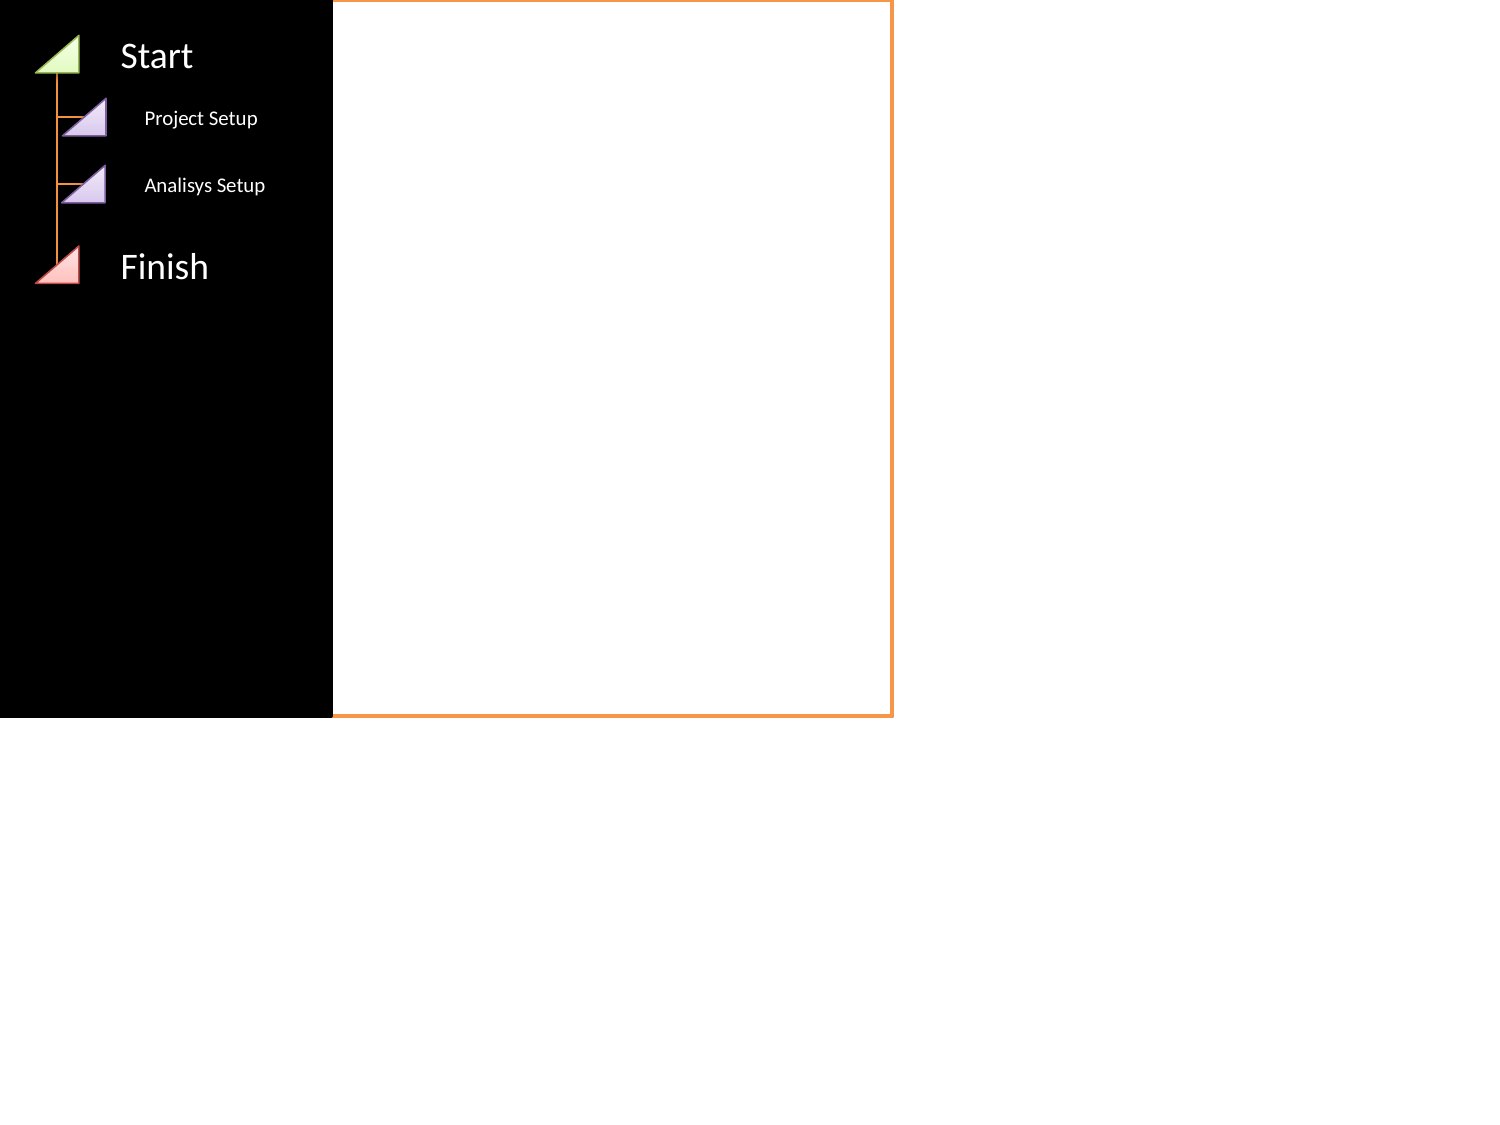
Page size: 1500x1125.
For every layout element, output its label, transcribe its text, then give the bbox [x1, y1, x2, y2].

text_box [62, 245, 80, 285]
text_box [34, 268, 53, 285]
text_box Analisys Setup [129, 163, 296, 204]
text_box [0, 0, 333, 718]
text_box [333, 0, 894, 718]
text_box [62, 164, 106, 204]
text_box Start [105, 23, 236, 84]
text_box [34, 34, 80, 74]
text_box Finish [105, 234, 236, 295]
text_box [62, 97, 107, 137]
text_box Project Setup [129, 96, 296, 137]
